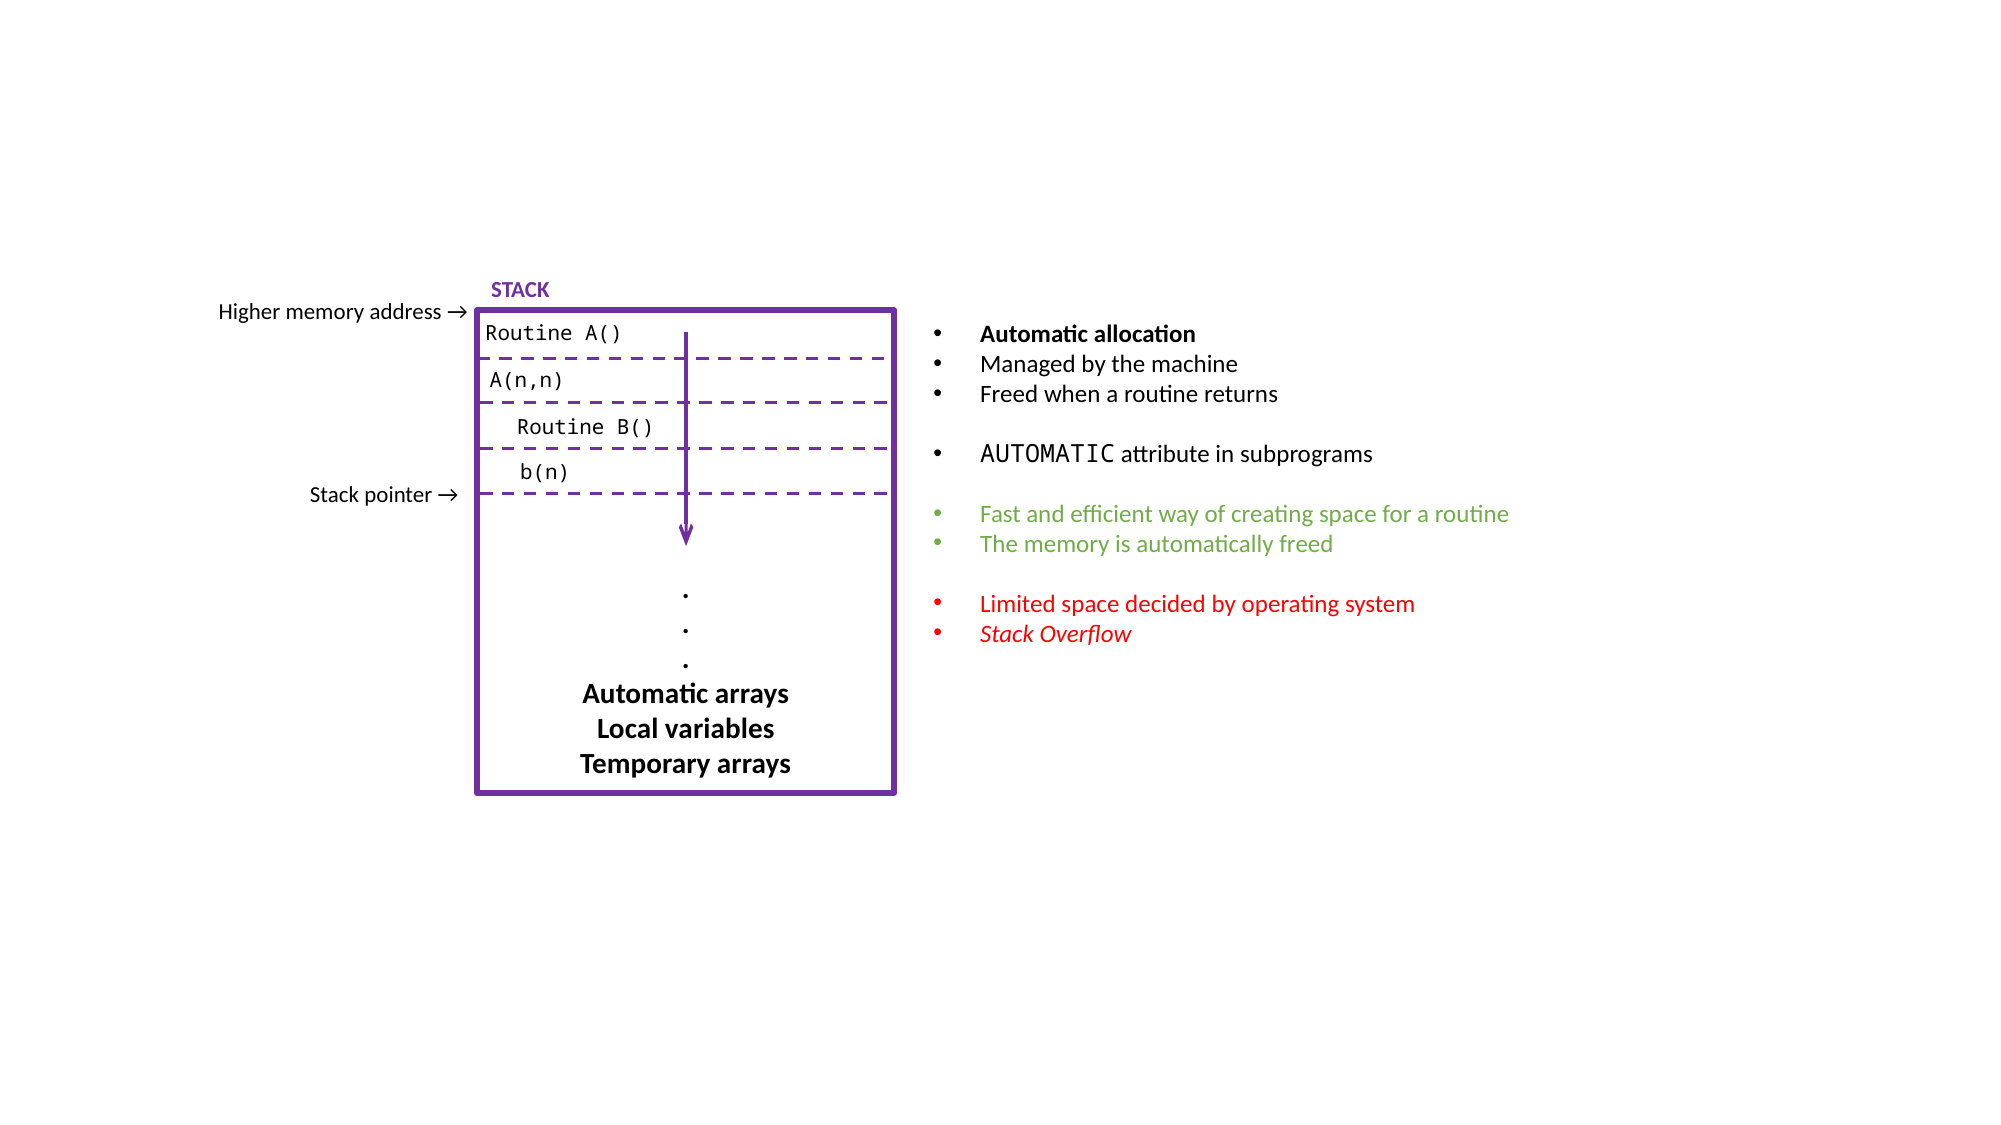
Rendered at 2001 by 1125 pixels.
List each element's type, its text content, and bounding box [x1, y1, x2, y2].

text_box A(n,n) [474, 358, 580, 399]
text_box Stack pointer → [295, 472, 474, 515]
text_box STACK [476, 267, 565, 310]
text_box b(n) [505, 451, 586, 492]
text_box Higher memory address → [203, 288, 484, 332]
text_box Routine A() [470, 312, 638, 353]
text_box . . . Automatic arrays Local variables Temporary arrays [476, 359, 895, 794]
text_box Automatic allocation Managed by the machine Freed when a routine returns AUTOMATIC attribute in subprograms Fast and efficient way of creating space for a routine The memory is automatically freed Limited space decided by operating system Stack Overflow [918, 310, 1526, 655]
text_box Routine B() [502, 405, 670, 446]
text_box . . . Automatic arrays Local variables Temporary arrays [476, 309, 895, 358]
